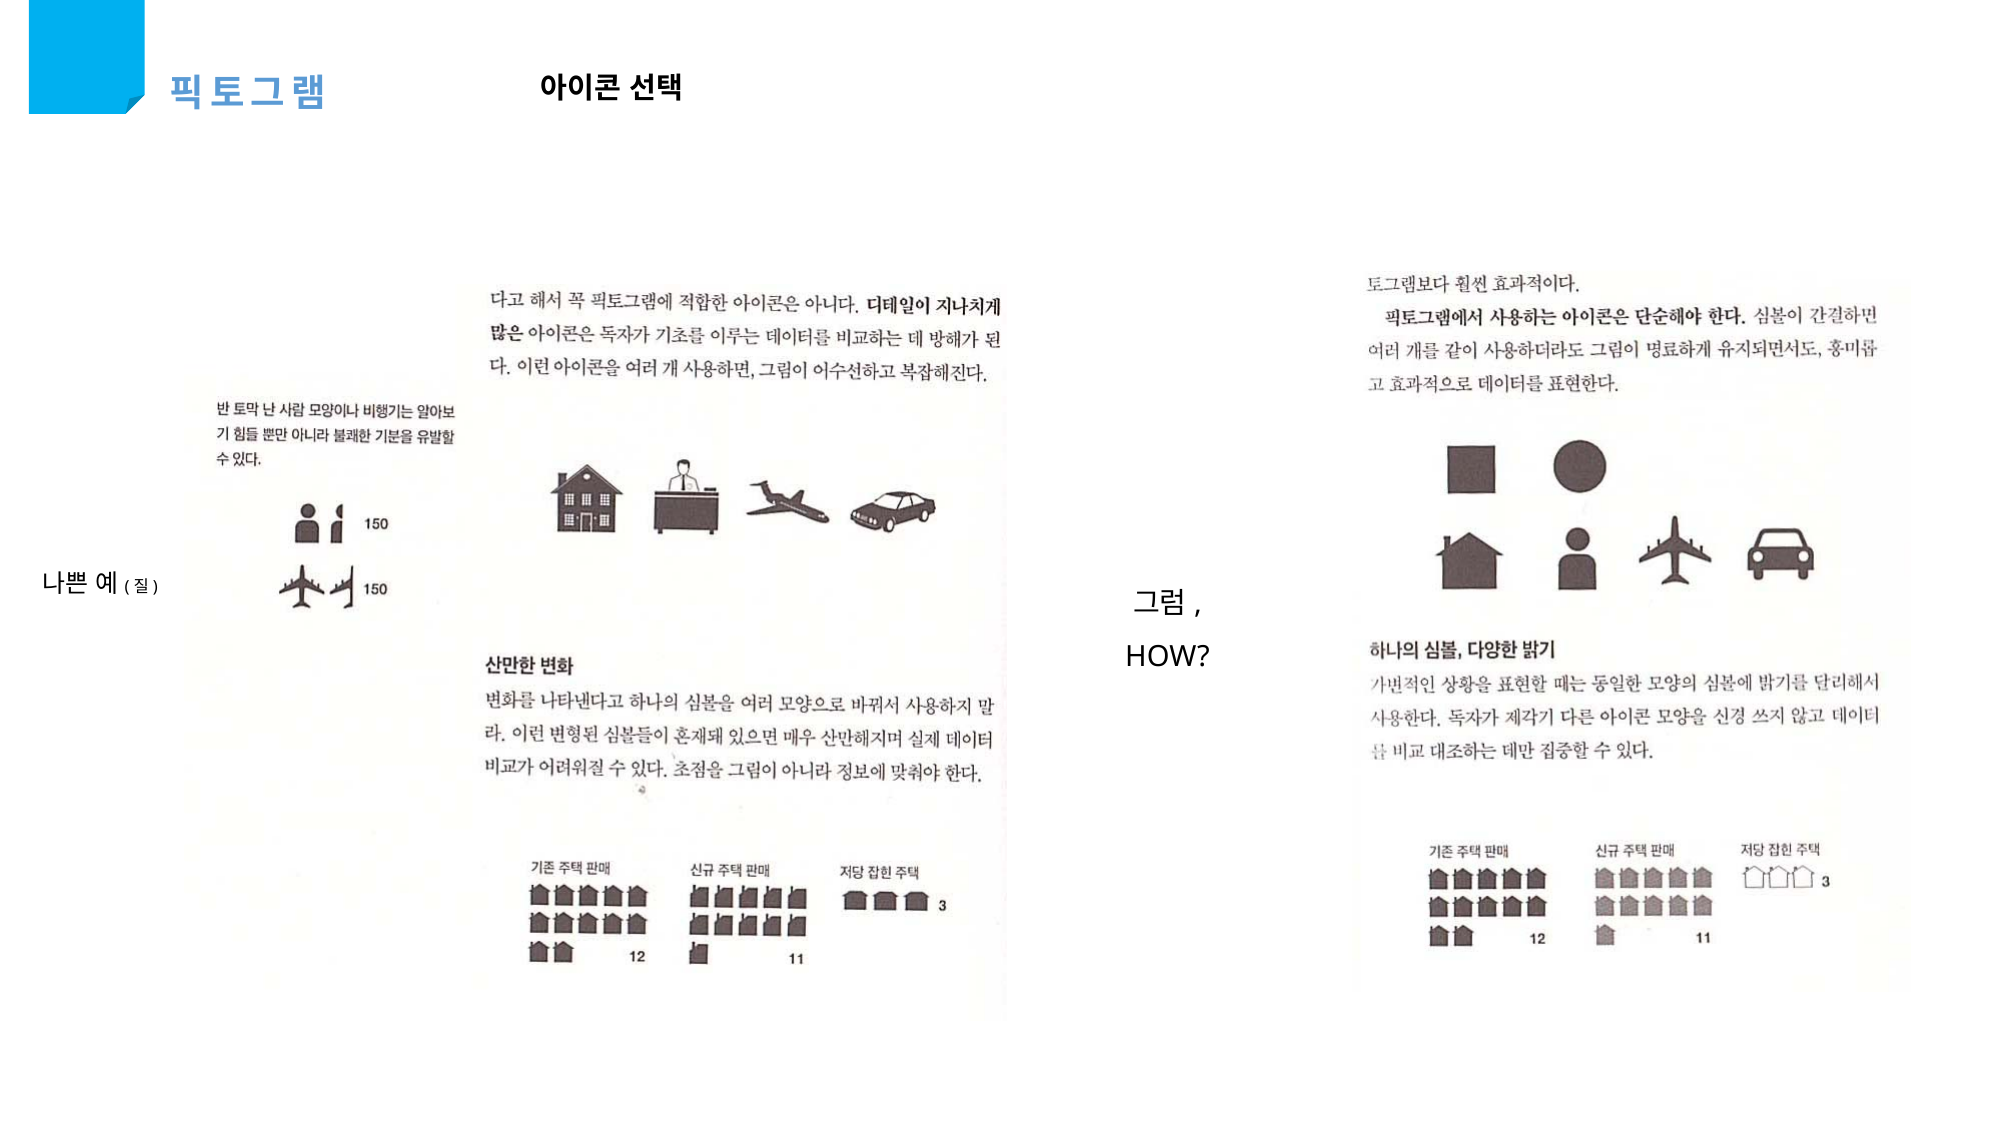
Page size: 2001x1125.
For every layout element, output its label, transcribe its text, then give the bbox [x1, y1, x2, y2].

text_box 그럼, HOW? [1110, 559, 1225, 680]
picture [1328, 255, 1911, 992]
text_box 나쁜 예(질) [27, 559, 173, 605]
text_box 픽토그램 [154, 39, 342, 122]
picture [184, 284, 1007, 1021]
text_box 아이콘 선택 [525, 62, 699, 112]
text_box [27, 0, 148, 115]
